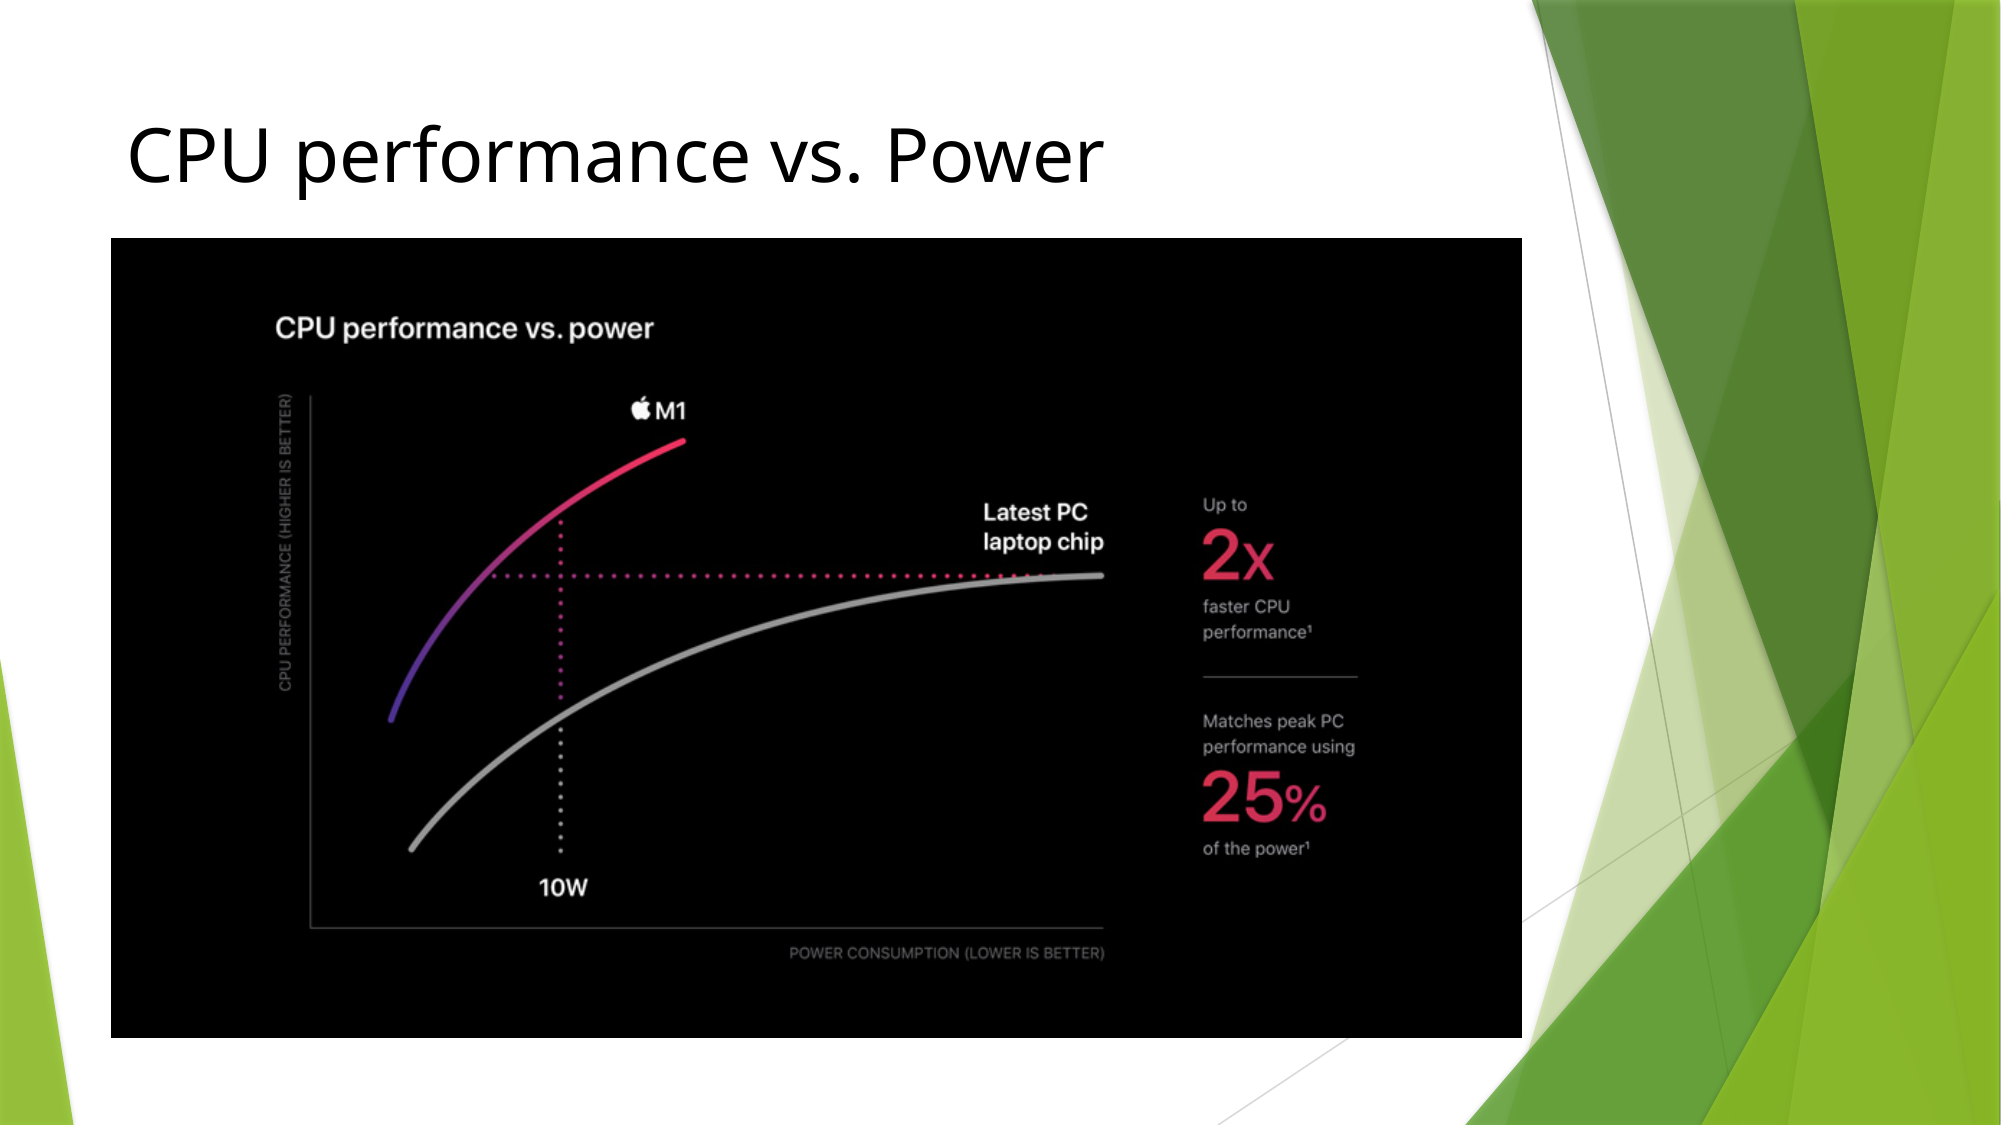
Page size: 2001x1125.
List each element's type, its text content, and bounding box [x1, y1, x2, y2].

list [110, 238, 1522, 1039]
title CPU performance vs. Power [111, 99, 1522, 238]
